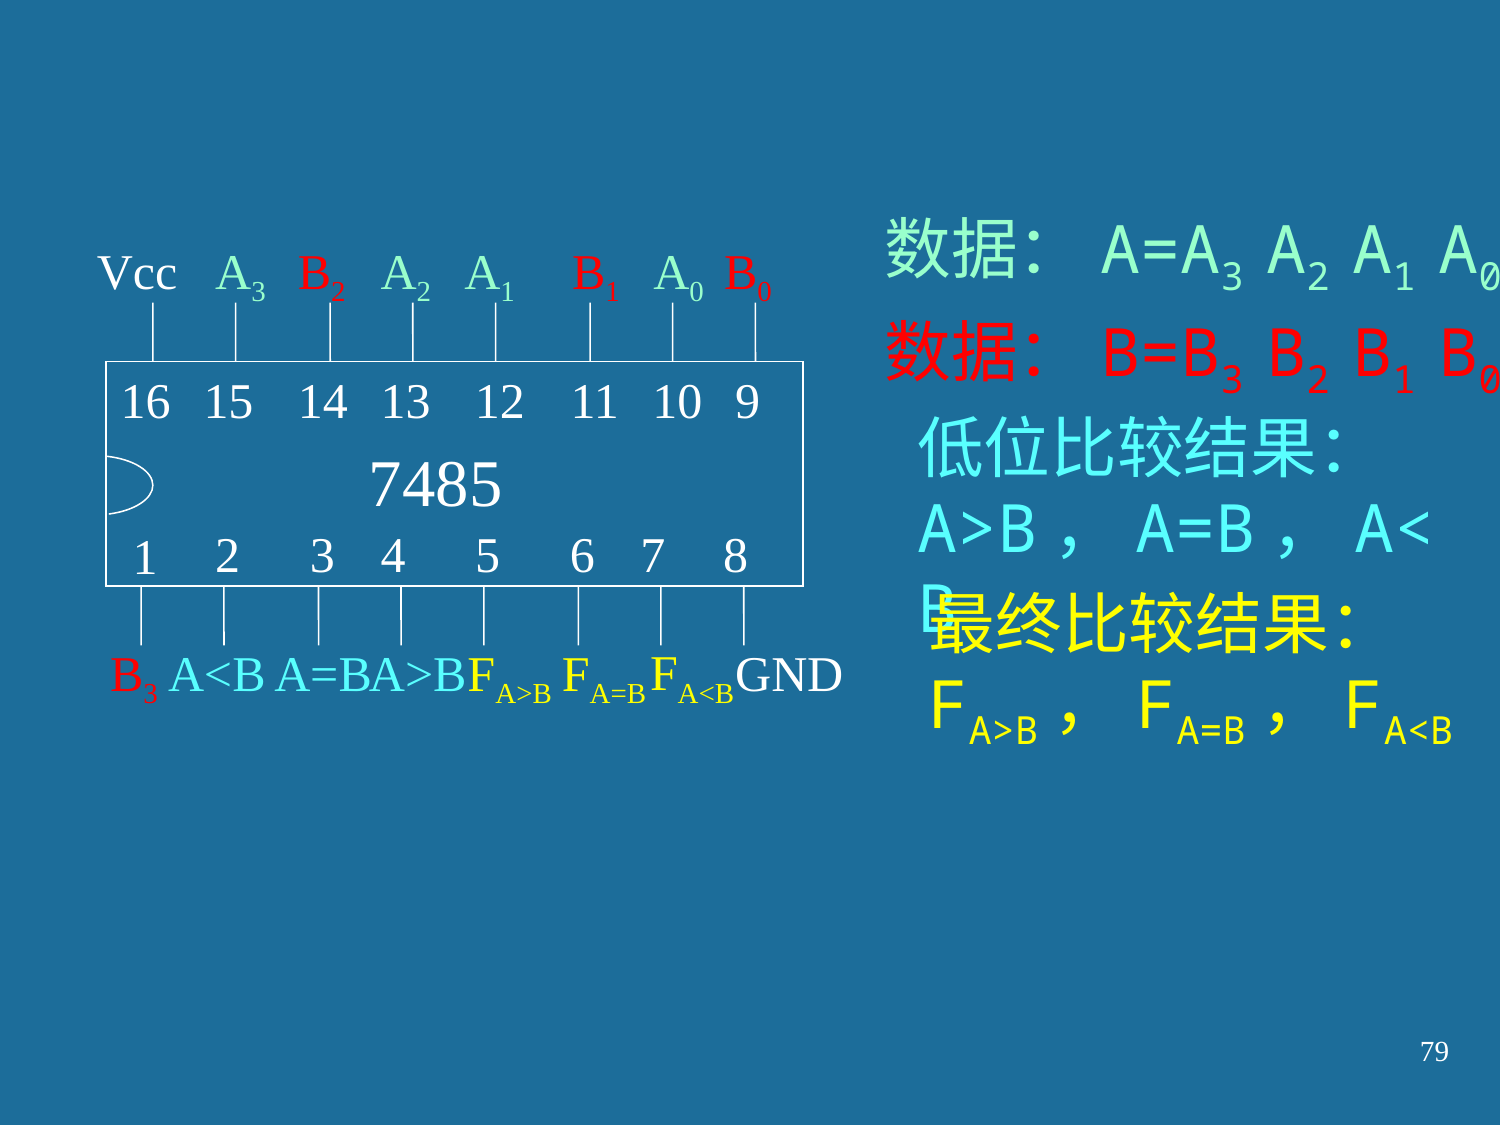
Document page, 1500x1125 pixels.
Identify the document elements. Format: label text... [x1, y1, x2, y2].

slide_number 79 [1151, 1025, 1465, 1100]
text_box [81, 198, 1500, 752]
